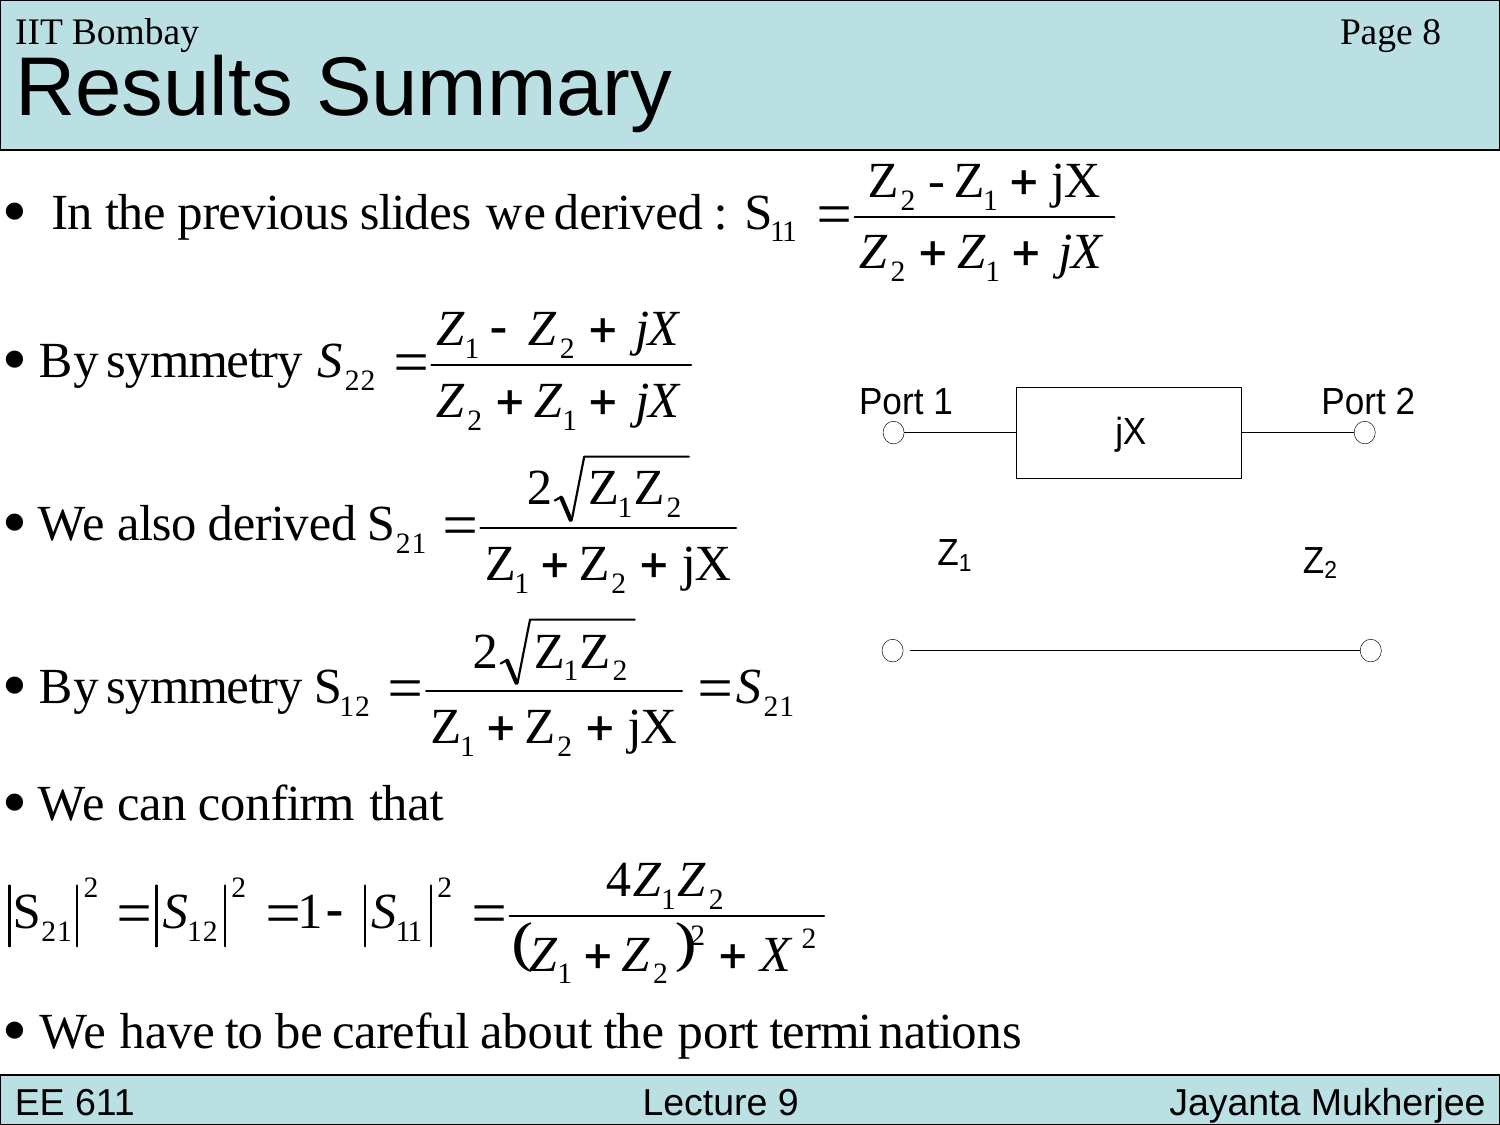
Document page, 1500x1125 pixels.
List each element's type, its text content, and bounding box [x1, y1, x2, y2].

text_box Results Summary [0, 24, 688, 140]
text_box [0, 0, 1500, 150]
text_box IIT Bombay [0, 0, 215, 60]
text_box EE 611 Lecture 9 Jayanta Mukherjee [0, 1074, 1500, 1125]
text_box Page 8 [1325, 0, 1457, 60]
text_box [829, 374, 1500, 665]
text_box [0, 149, 1126, 1072]
